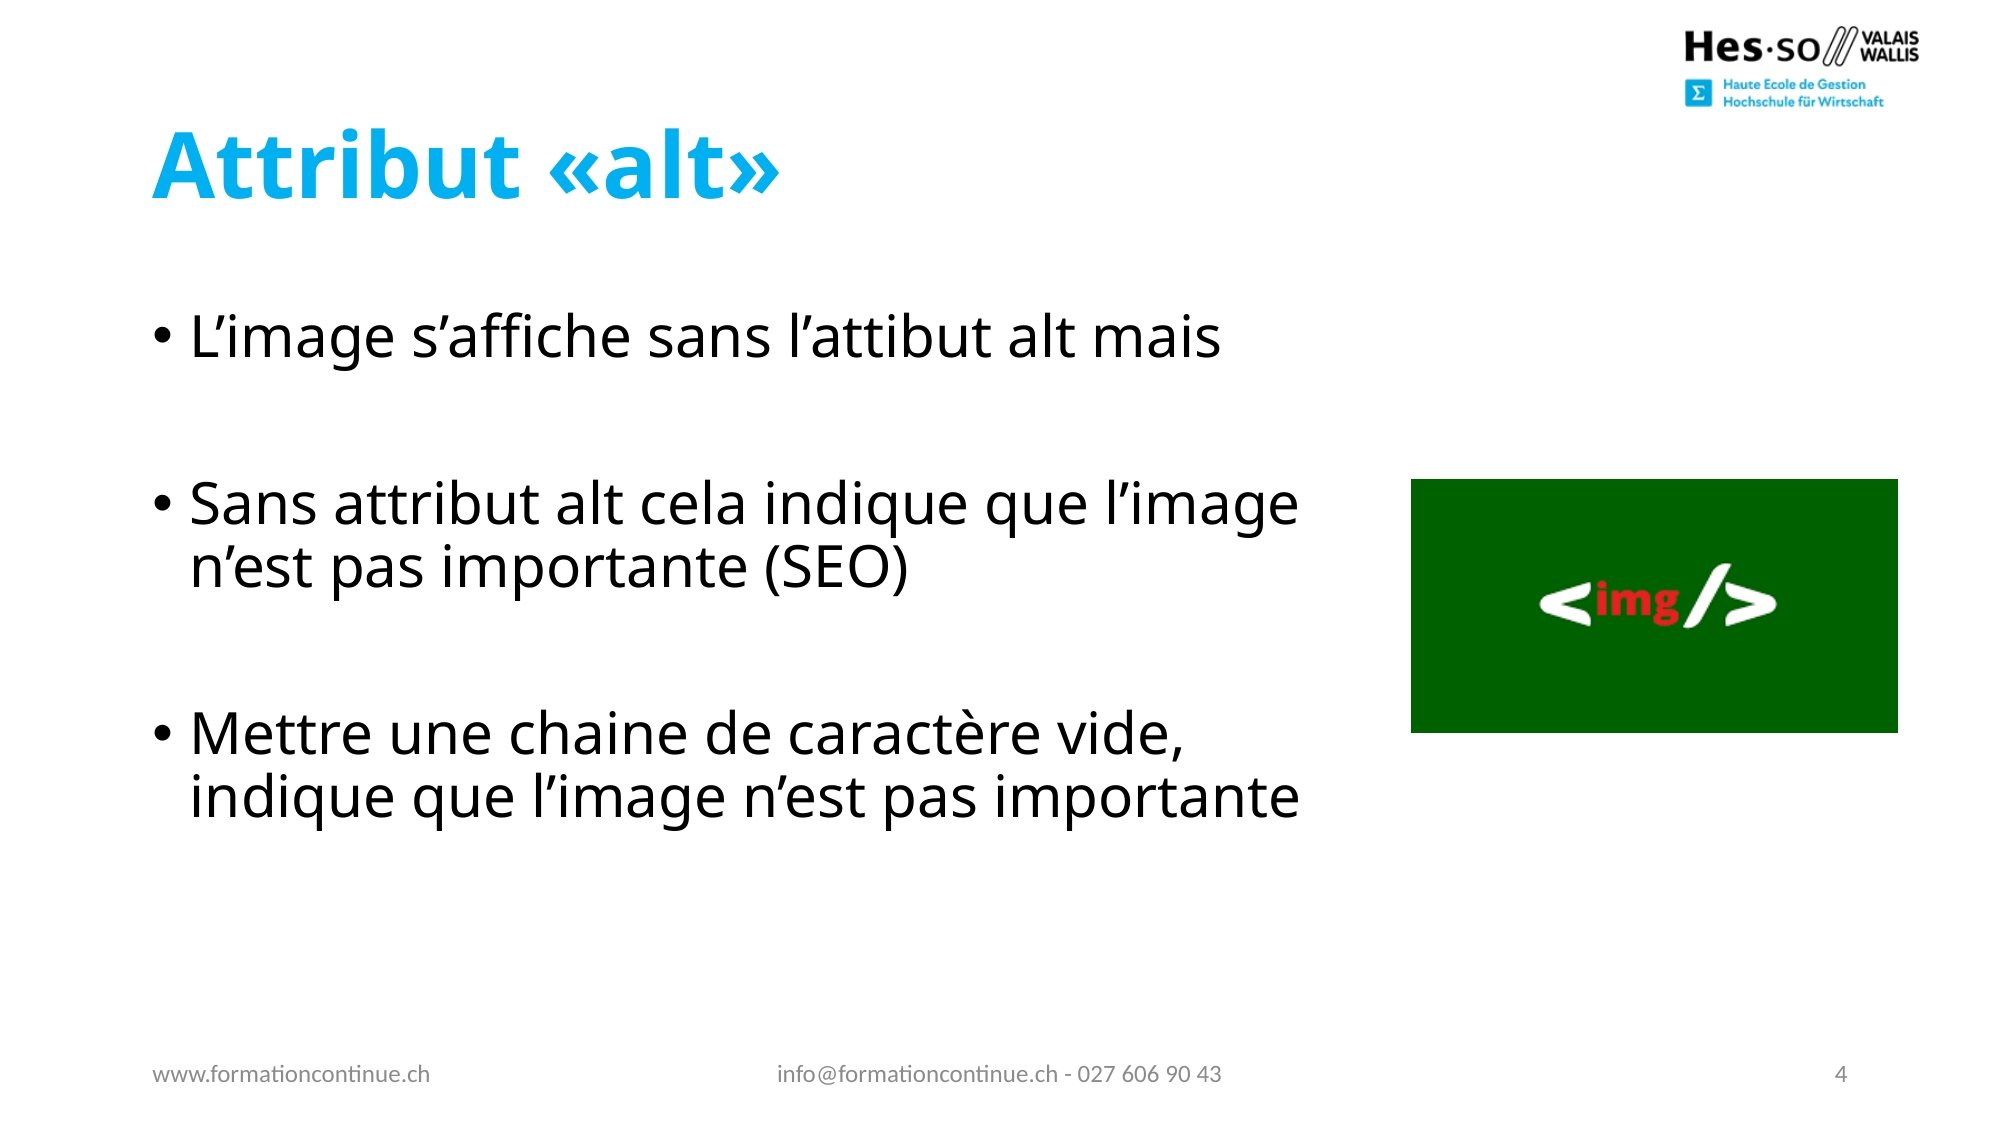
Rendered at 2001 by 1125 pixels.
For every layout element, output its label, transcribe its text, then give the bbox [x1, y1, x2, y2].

picture [1411, 479, 1898, 733]
slide_number www.formationcontinue.ch [137, 1042, 588, 1103]
picture [1685, 26, 1919, 107]
footer info@formationcontinue.ch - 027 606 90 43 [662, 1042, 1338, 1103]
list L’image s’affiche sans l’attibut alt mais Sans attribut alt cela indique que l’image n’est pas importante (SEO) Mettre une chaine de caractère vide, indique que l’image n’est pas importante [137, 299, 1367, 1014]
slide_number 4 [1412, 1042, 1863, 1103]
title Attribut «alt» [137, 59, 1863, 278]
